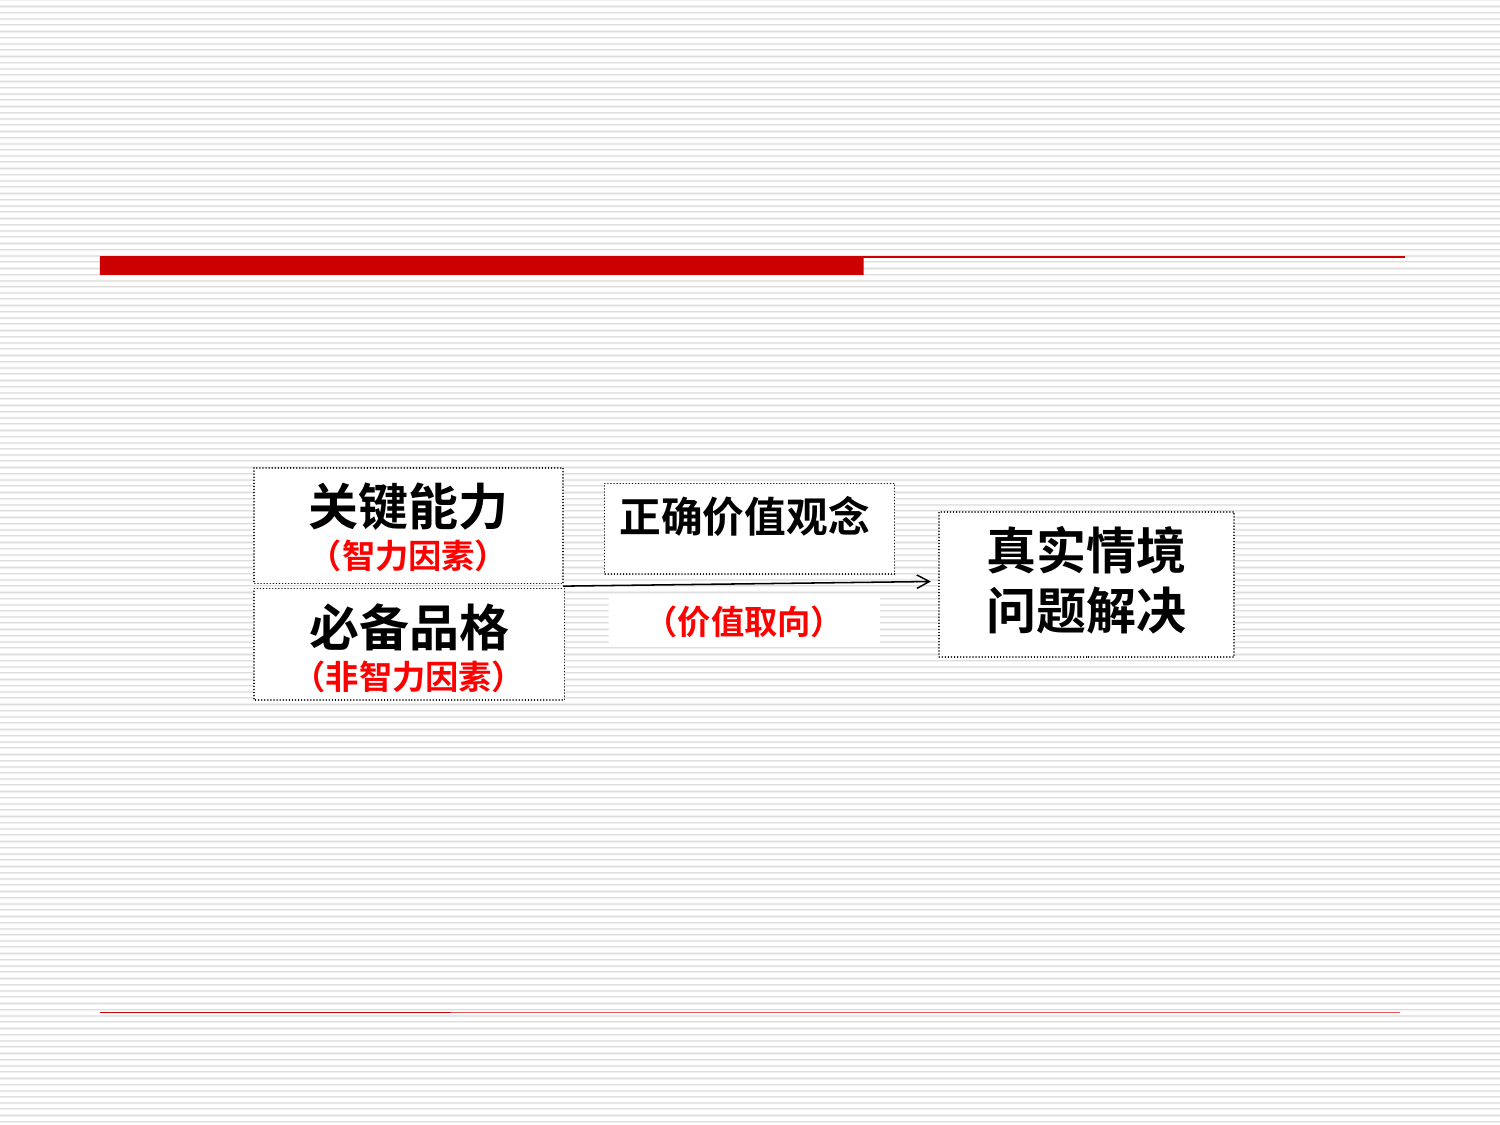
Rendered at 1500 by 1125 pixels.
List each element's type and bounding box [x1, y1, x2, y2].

picture [0, 0, 1500, 1125]
text_box [253, 467, 1235, 701]
text_box [383, 410, 1500, 486]
